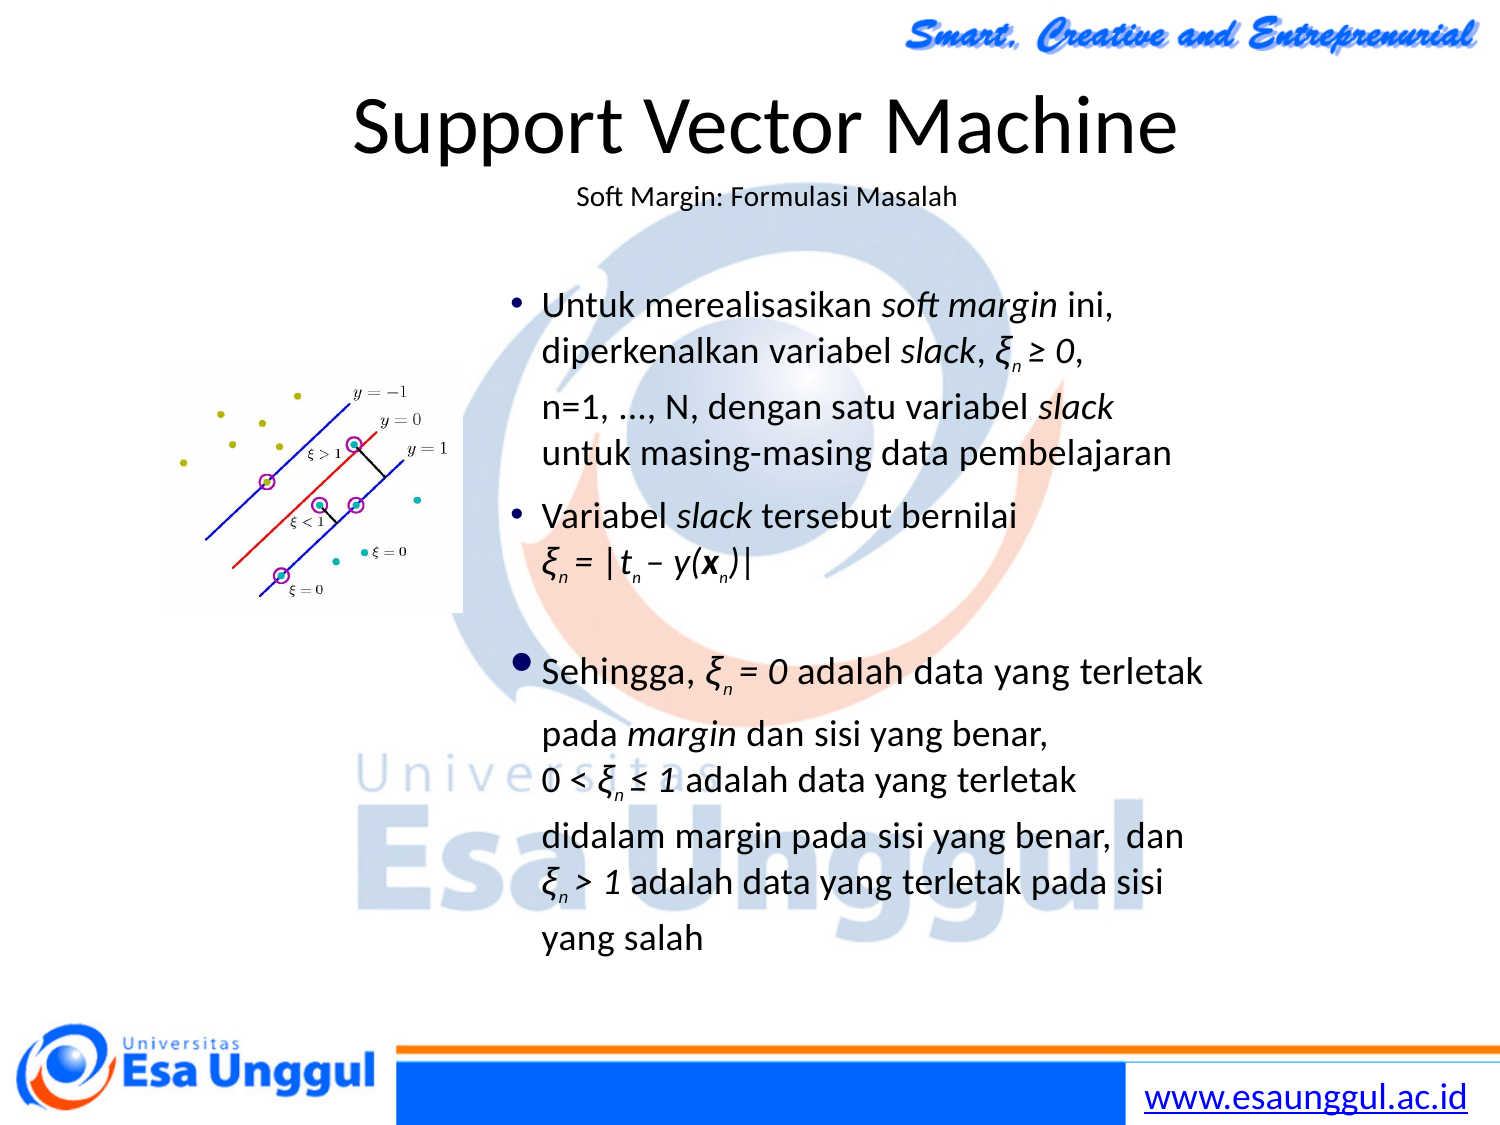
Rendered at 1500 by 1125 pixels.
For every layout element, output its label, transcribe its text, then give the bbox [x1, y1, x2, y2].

text_box Support Vector Machine Soft Margin: Formulasi Masalah Untuk merealisasikan soft margin ini, diperkenalkan variabel slack, ξn ≥ 0, n=1, ..., N, dengan satu variabel slack untuk masing-masing data pembelajaran Variabel slack tersebut bernilai ξn = |tn – y(xn)| Sehingga, ξn = 0 adalah data yang terletak pada margin dan sisi yang benar, 0 < ξn ≤ 1 adalah data yang terletak didalam margin pada sisi yang benar, dan ξn > 1 adalah data yang terletak pada sisi yang salah [99, 62, 1400, 1017]
picture [0, 0, 1500, 1125]
text_box [161, 361, 463, 613]
